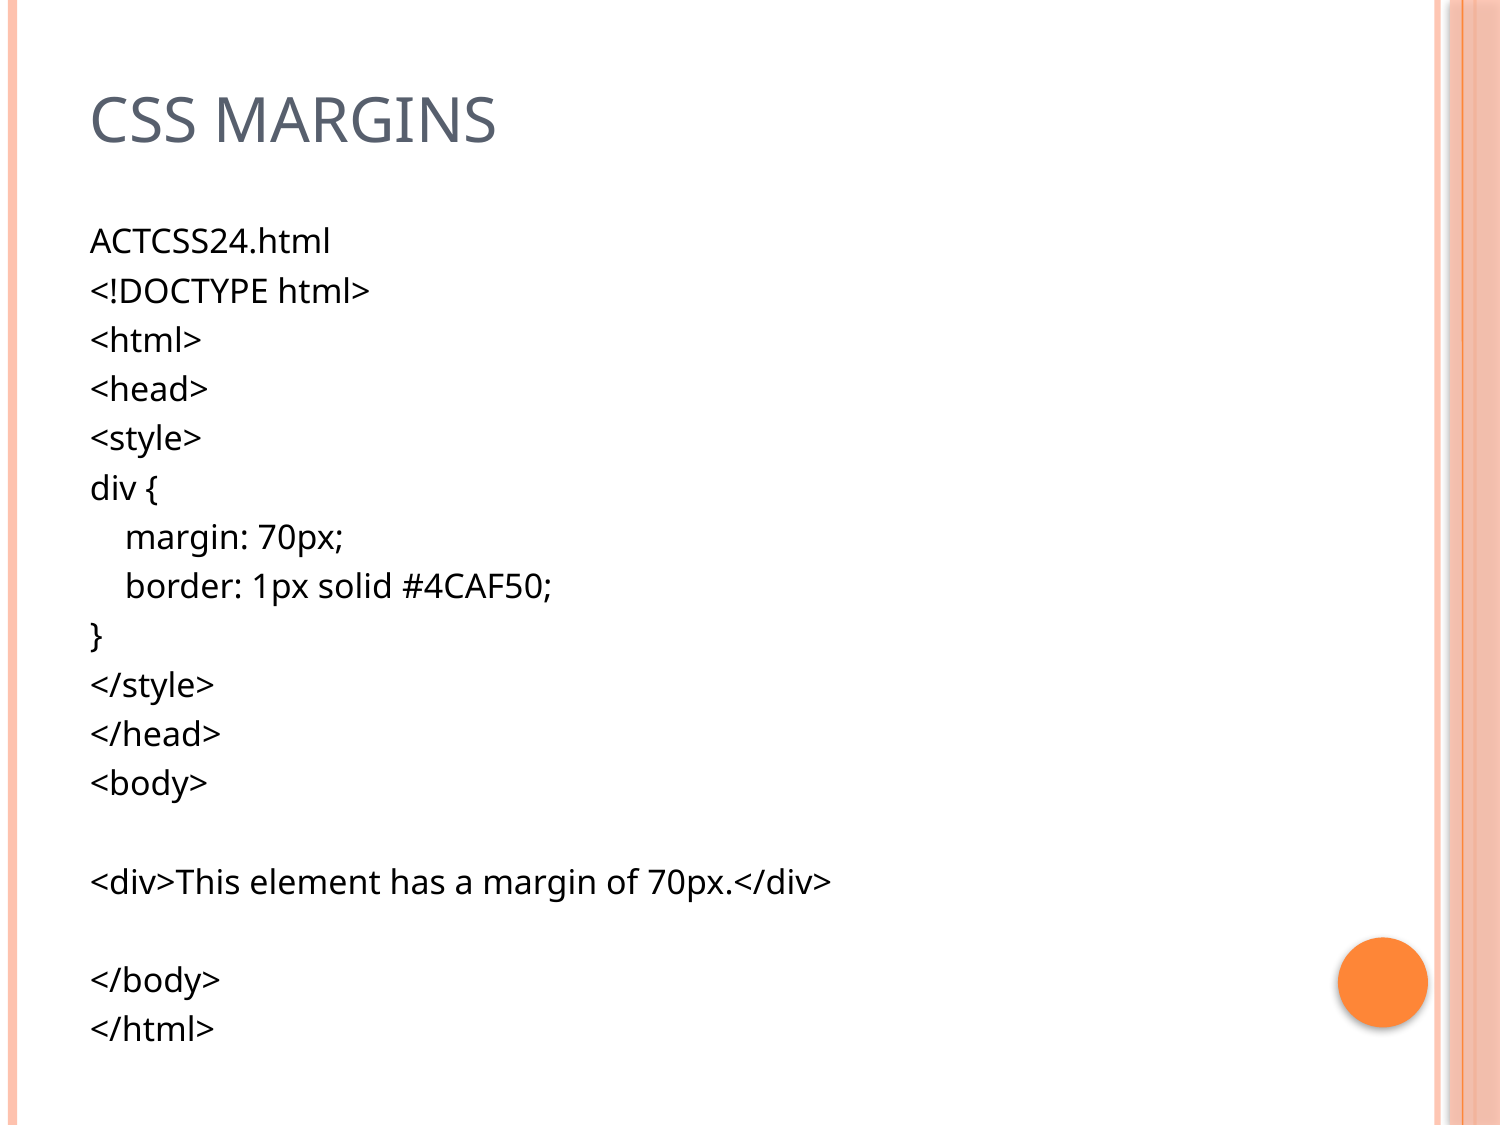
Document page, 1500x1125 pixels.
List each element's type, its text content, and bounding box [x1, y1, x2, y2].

title CSS Margins [75, 0, 1300, 163]
list ACTCSS24.html <!DOCTYPE html> <html> <head> <style> div { margin: 70px; border: 1px solid #4CAF50; } </style> </head> <body> <div>This element has a margin of 70px.</div> </body> </html> [75, 212, 1300, 1062]
